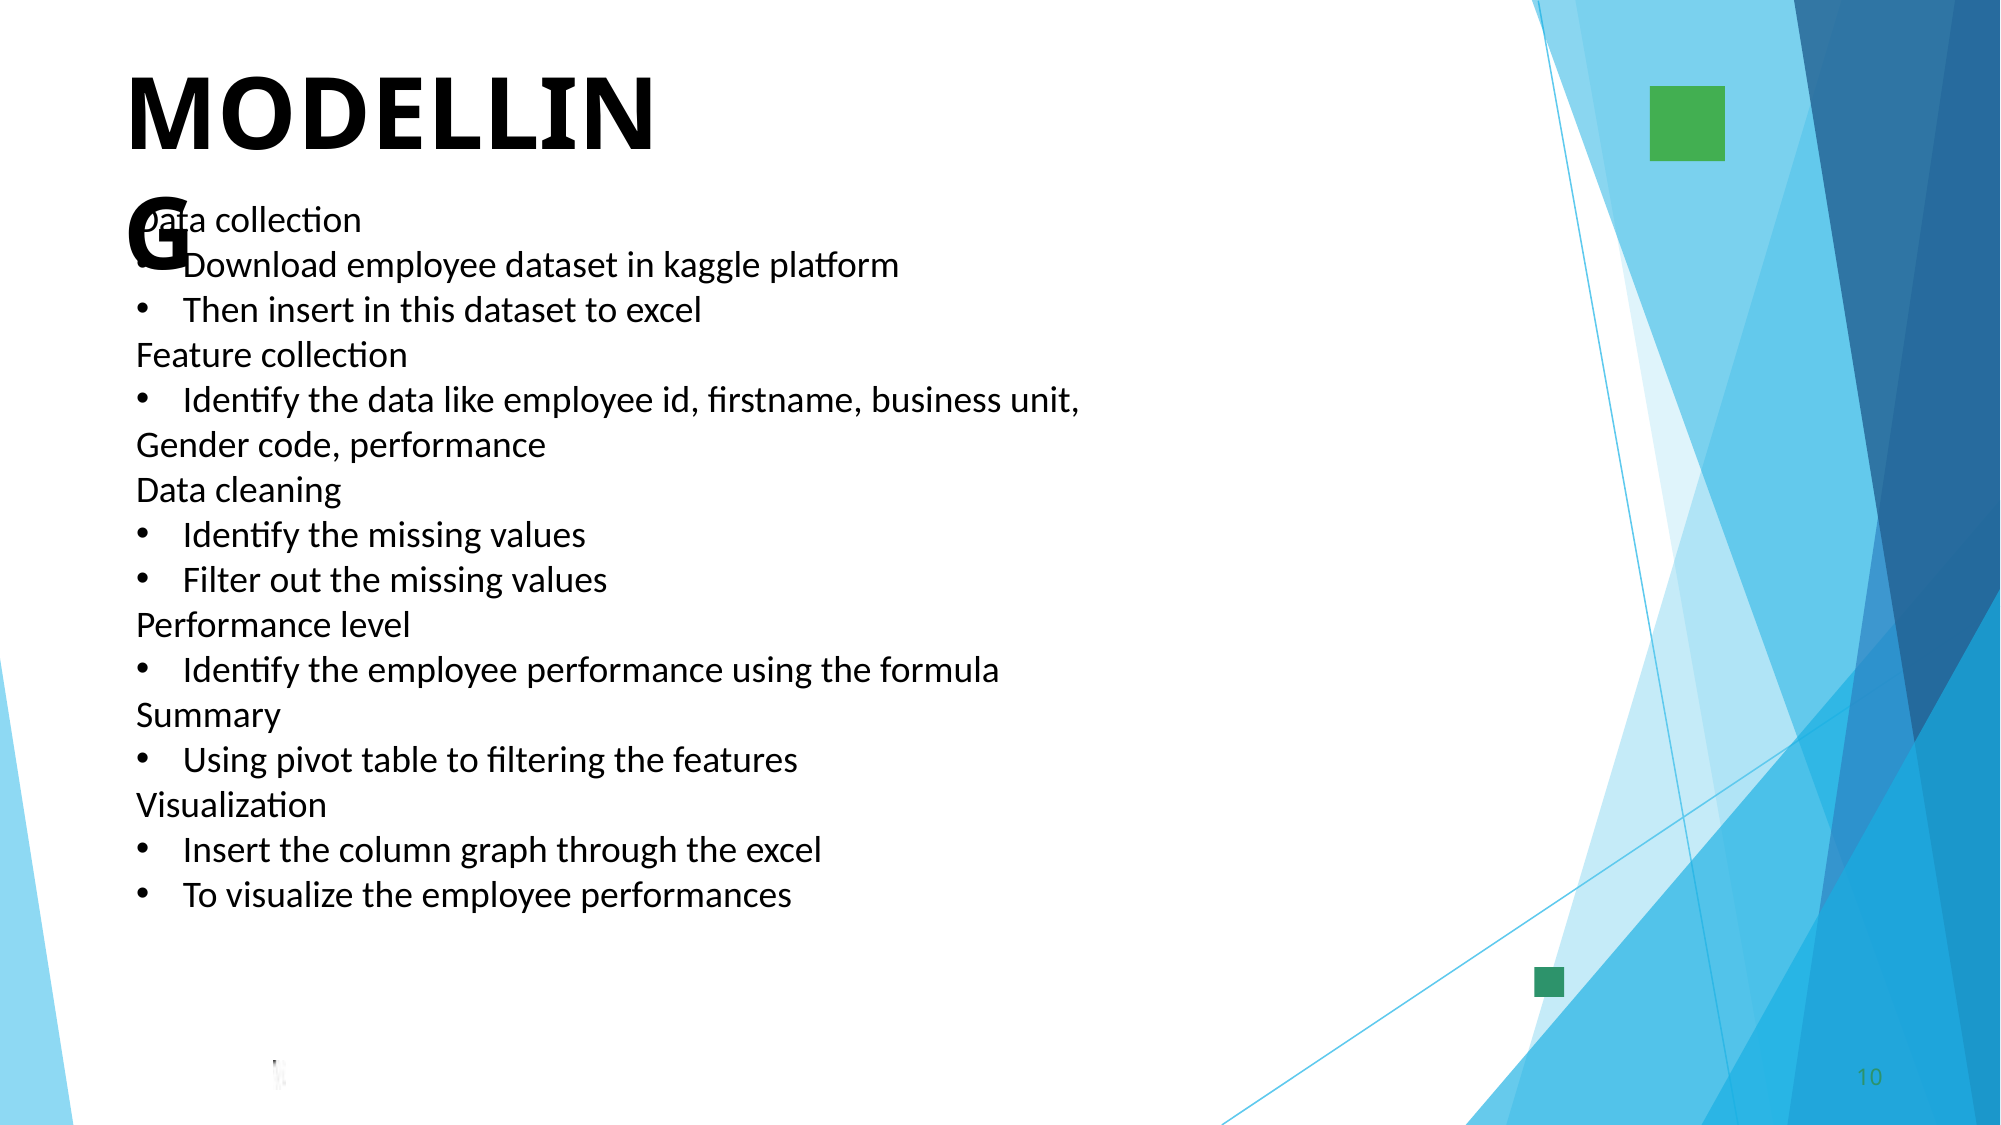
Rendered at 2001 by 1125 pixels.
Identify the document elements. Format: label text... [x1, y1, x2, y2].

text_box MODELLING [121, 47, 664, 187]
text_box [1534, 967, 1565, 997]
picture [273, 1060, 287, 1091]
text_box 10 [1849, 1061, 1888, 1095]
text_box Data collection Download employee dataset in kaggle platform Then insert in this dataset to excel Feature collection Identify the data like employee id, firstname, business unit, Gender code, performance Data cleaning Identify the missing values Filter out the missing values Performance level Identify the employee performance using the formula Summary Using pivot table to filtering the features Visualization Insert the column graph through the excel To visualize the employee performances [121, 187, 1363, 923]
text_box [1649, 86, 1725, 162]
